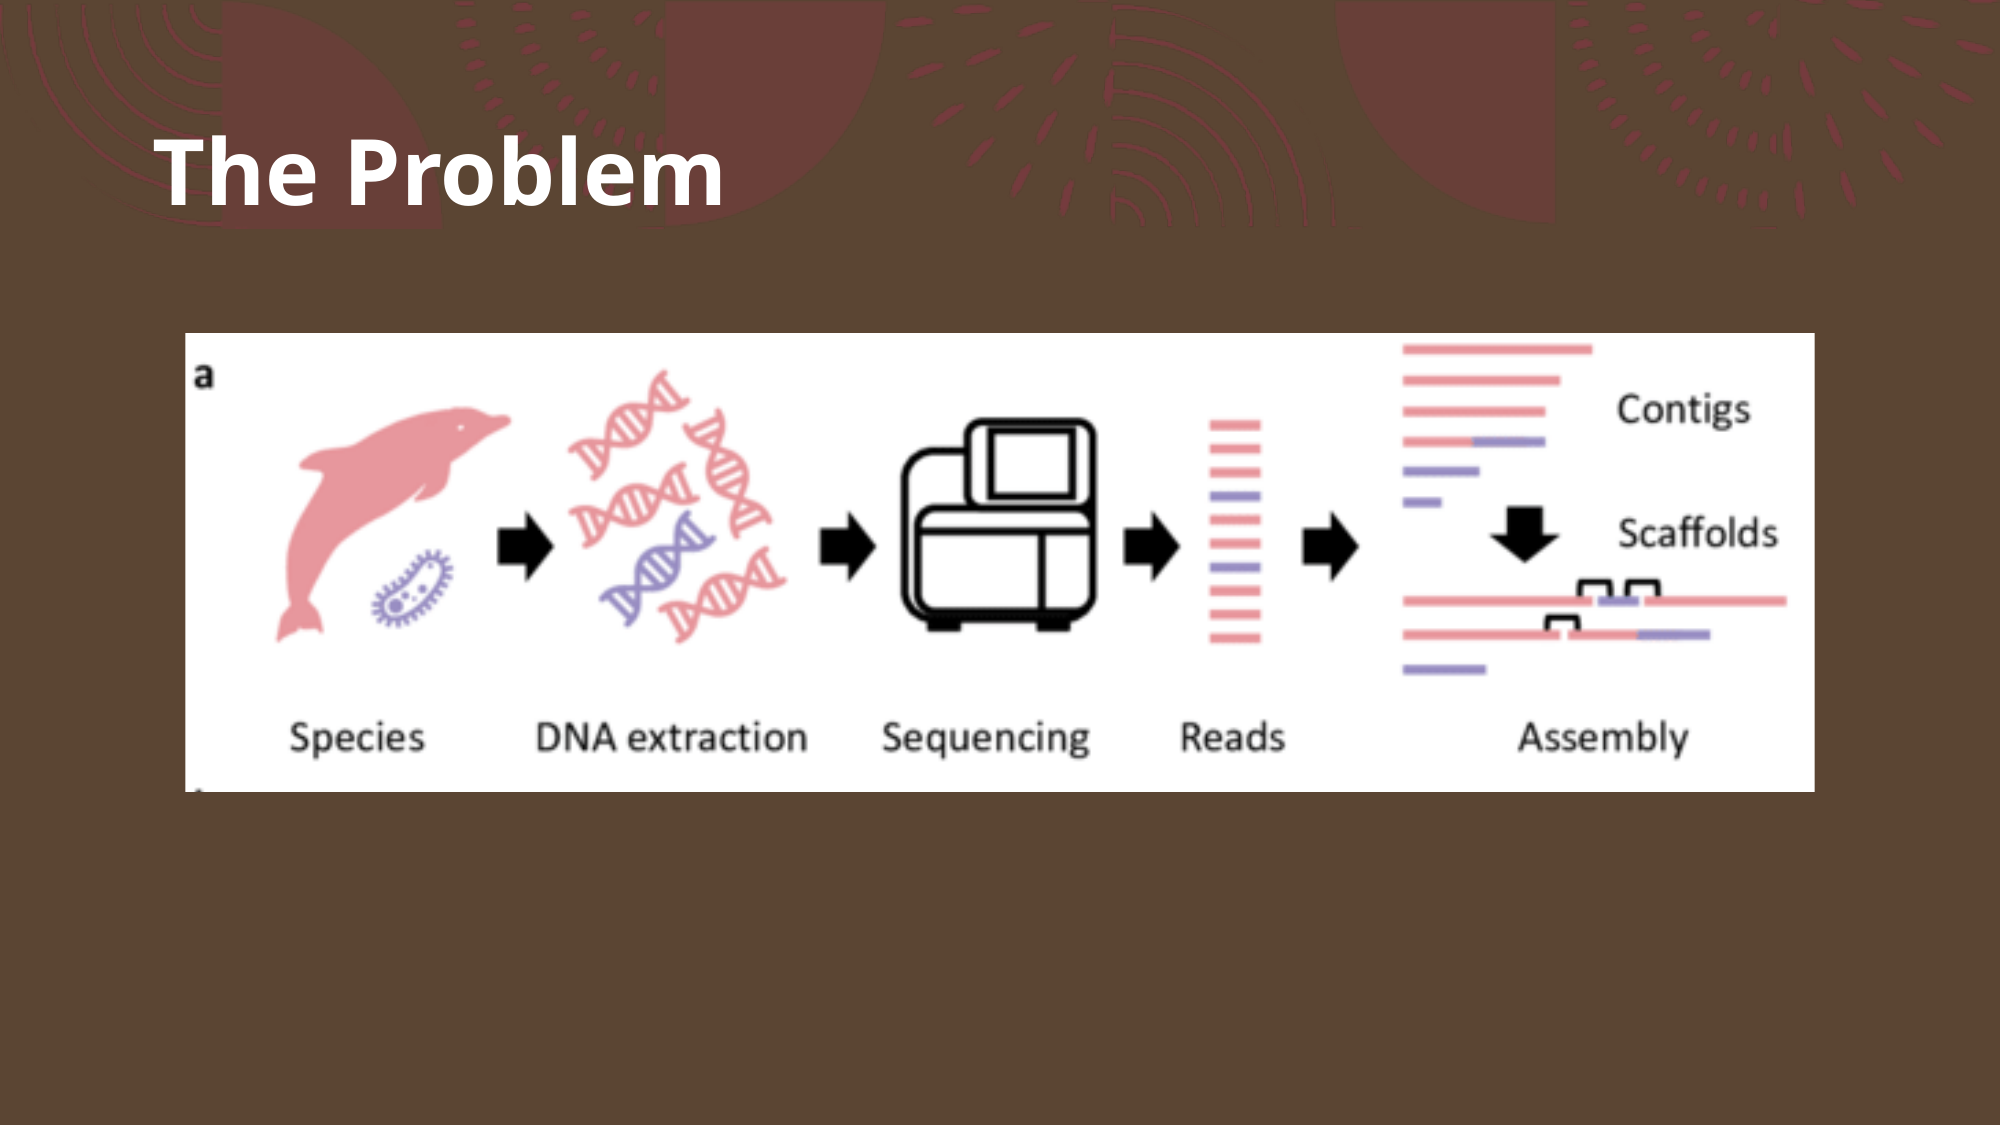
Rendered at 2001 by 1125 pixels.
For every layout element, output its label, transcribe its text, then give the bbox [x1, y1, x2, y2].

picture [185, 333, 1815, 792]
title The Problem [137, 60, 1863, 278]
